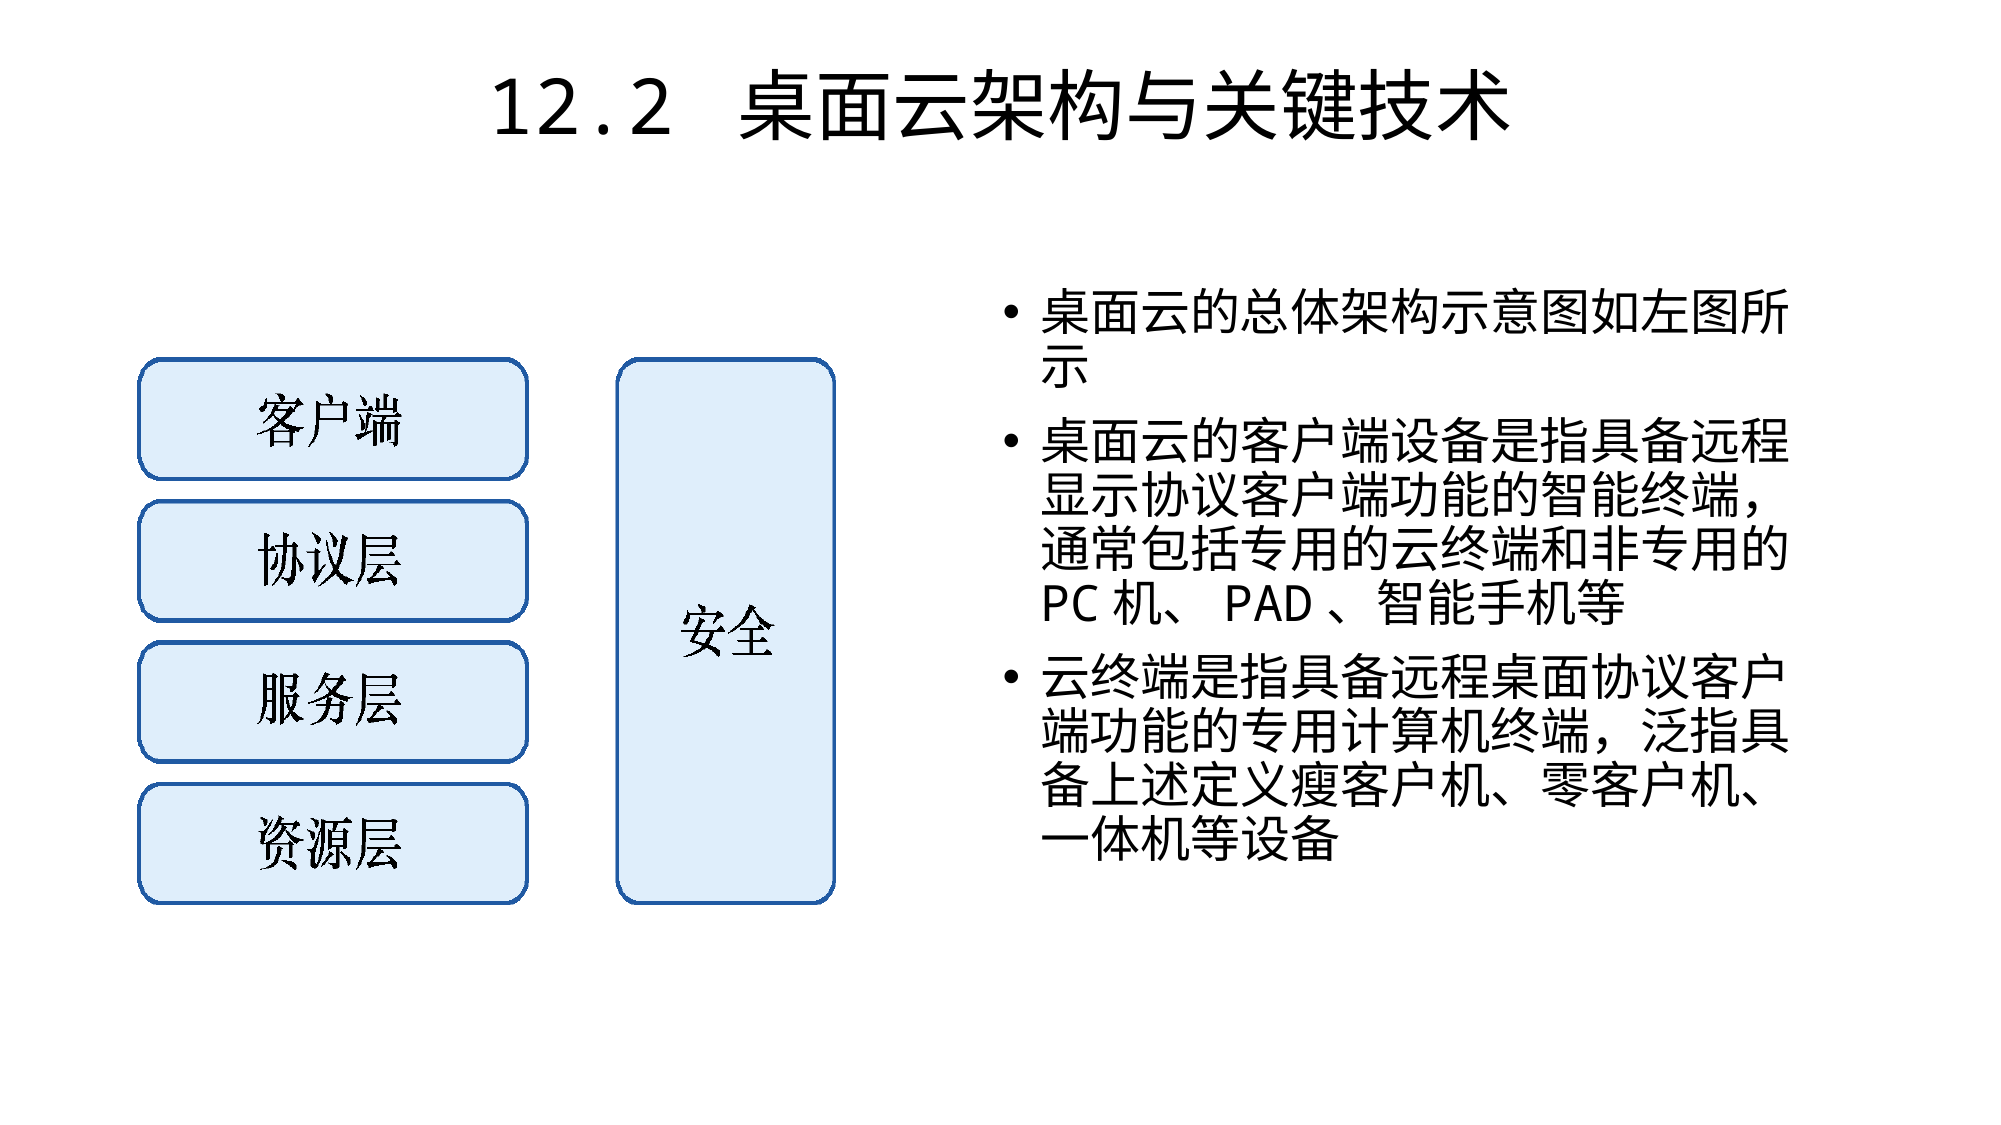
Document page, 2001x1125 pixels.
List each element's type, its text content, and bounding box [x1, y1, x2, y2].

list 桌面云的总体架构示意图如左图所示 桌面云的客户端设备是指具备远程显示协议客户端功能的智能终端，通常包括专用的云终端和非专用的PC机、PAD、智能手机等 云终端是指具备远程桌面协议客户端功能的专用计算机终端，泛指具备上述定义瘦客户机、零客户机、一体机等设备 [987, 279, 1830, 1016]
title 12.2 桌面云架构与关键技术 [137, 59, 1863, 263]
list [137, 357, 836, 905]
